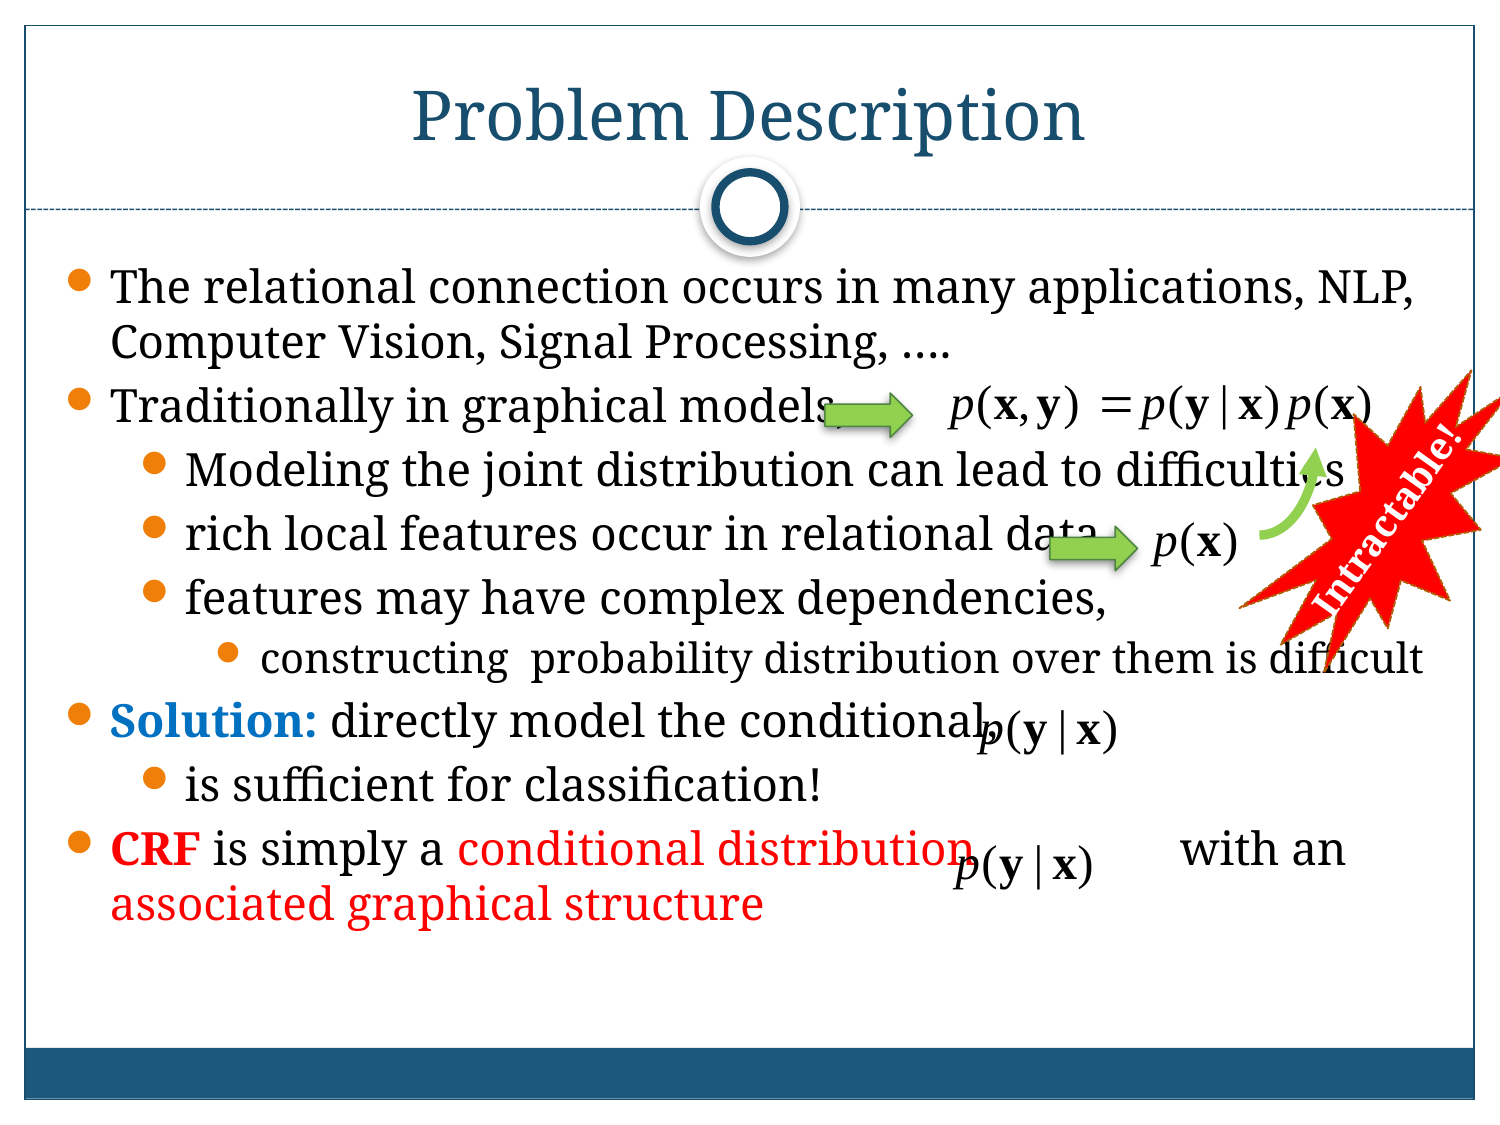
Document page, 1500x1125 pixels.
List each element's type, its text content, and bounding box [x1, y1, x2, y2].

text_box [1089, 374, 1380, 441]
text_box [965, 699, 1126, 766]
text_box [1139, 511, 1247, 577]
title Problem Description [49, 37, 1450, 162]
text_box [824, 392, 914, 439]
text_box The relational connection occurs in many applications, NLP, Computer Vision, Signal Processing, …. Traditionally in graphical models, Modeling the joint distribution can lead to difficulties rich local features occur in relational data, features may have complex dependencies, constructing probability distribution over them is difficult Solution: directly model the conditional, is sufficient for classification! CRF is simply a conditional distribution with an associated graphical structure [49, 249, 1445, 1000]
text_box [1049, 525, 1132, 572]
text_box Intractable! [1238, 369, 1500, 673]
text_box [1259, 451, 1322, 536]
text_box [941, 834, 1102, 901]
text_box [936, 374, 1086, 441]
